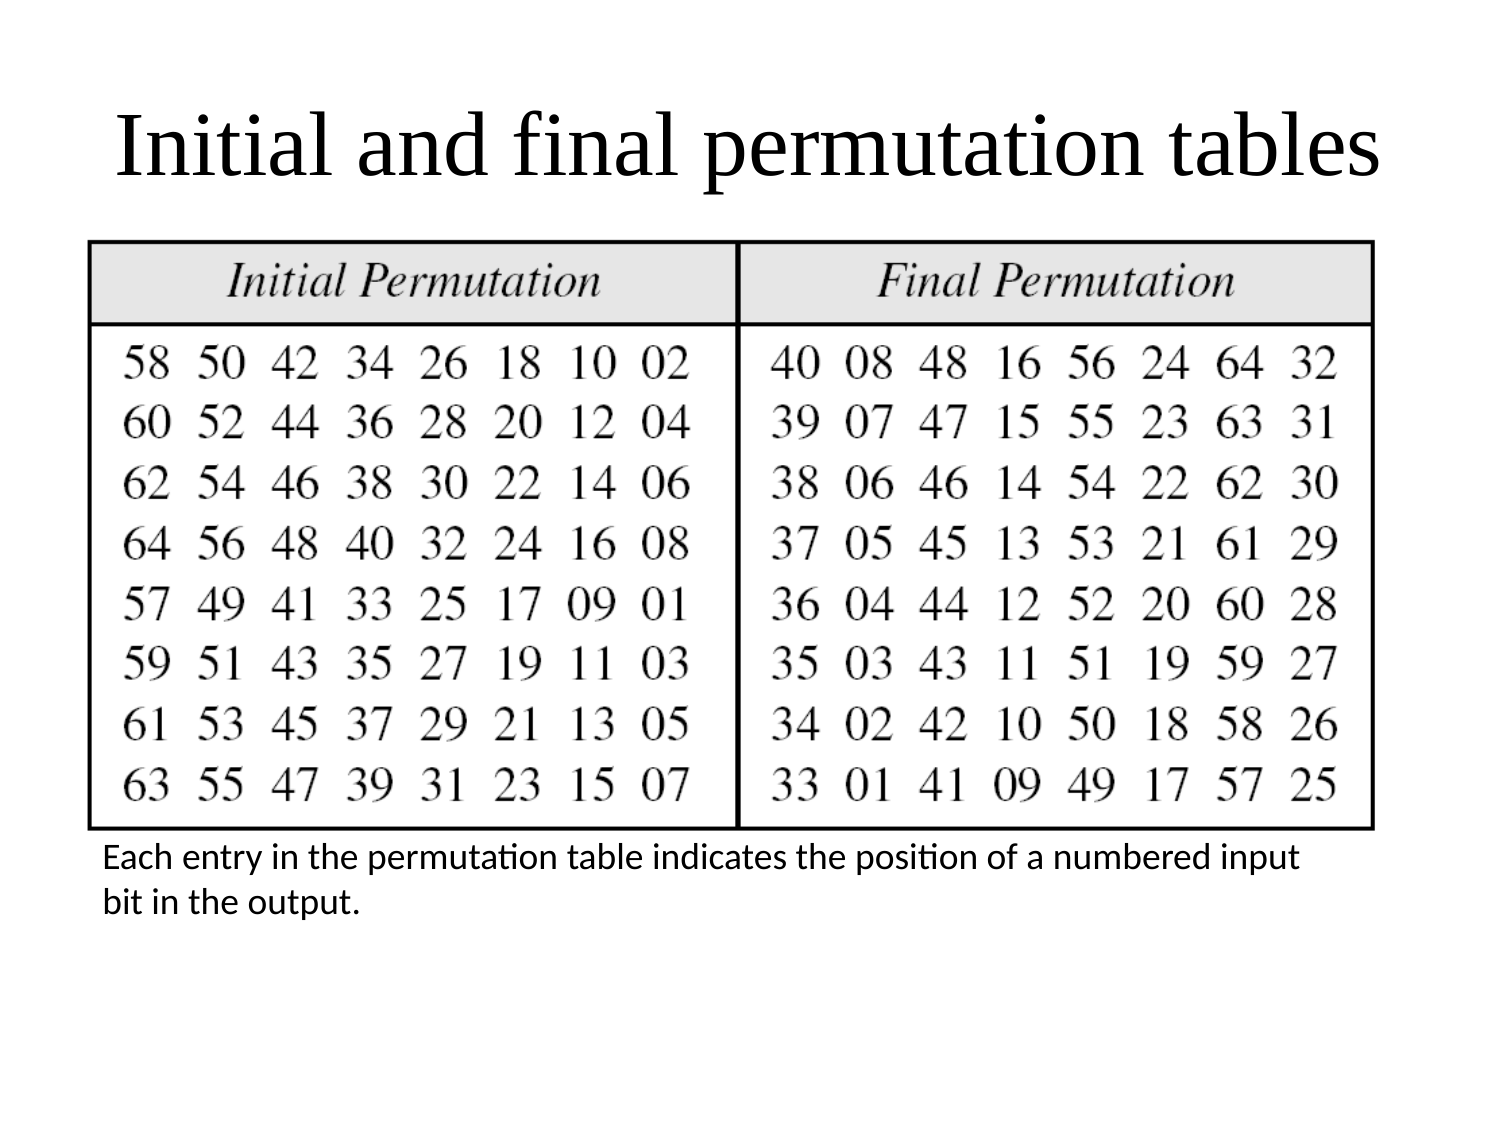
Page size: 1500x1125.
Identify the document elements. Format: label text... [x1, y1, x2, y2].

text_box Each entry in the permutation table indicates the position of a numbered input bit in the output. [87, 855, 1363, 930]
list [49, 224, 1401, 846]
title Initial and final permutation tables [75, 45, 1425, 233]
